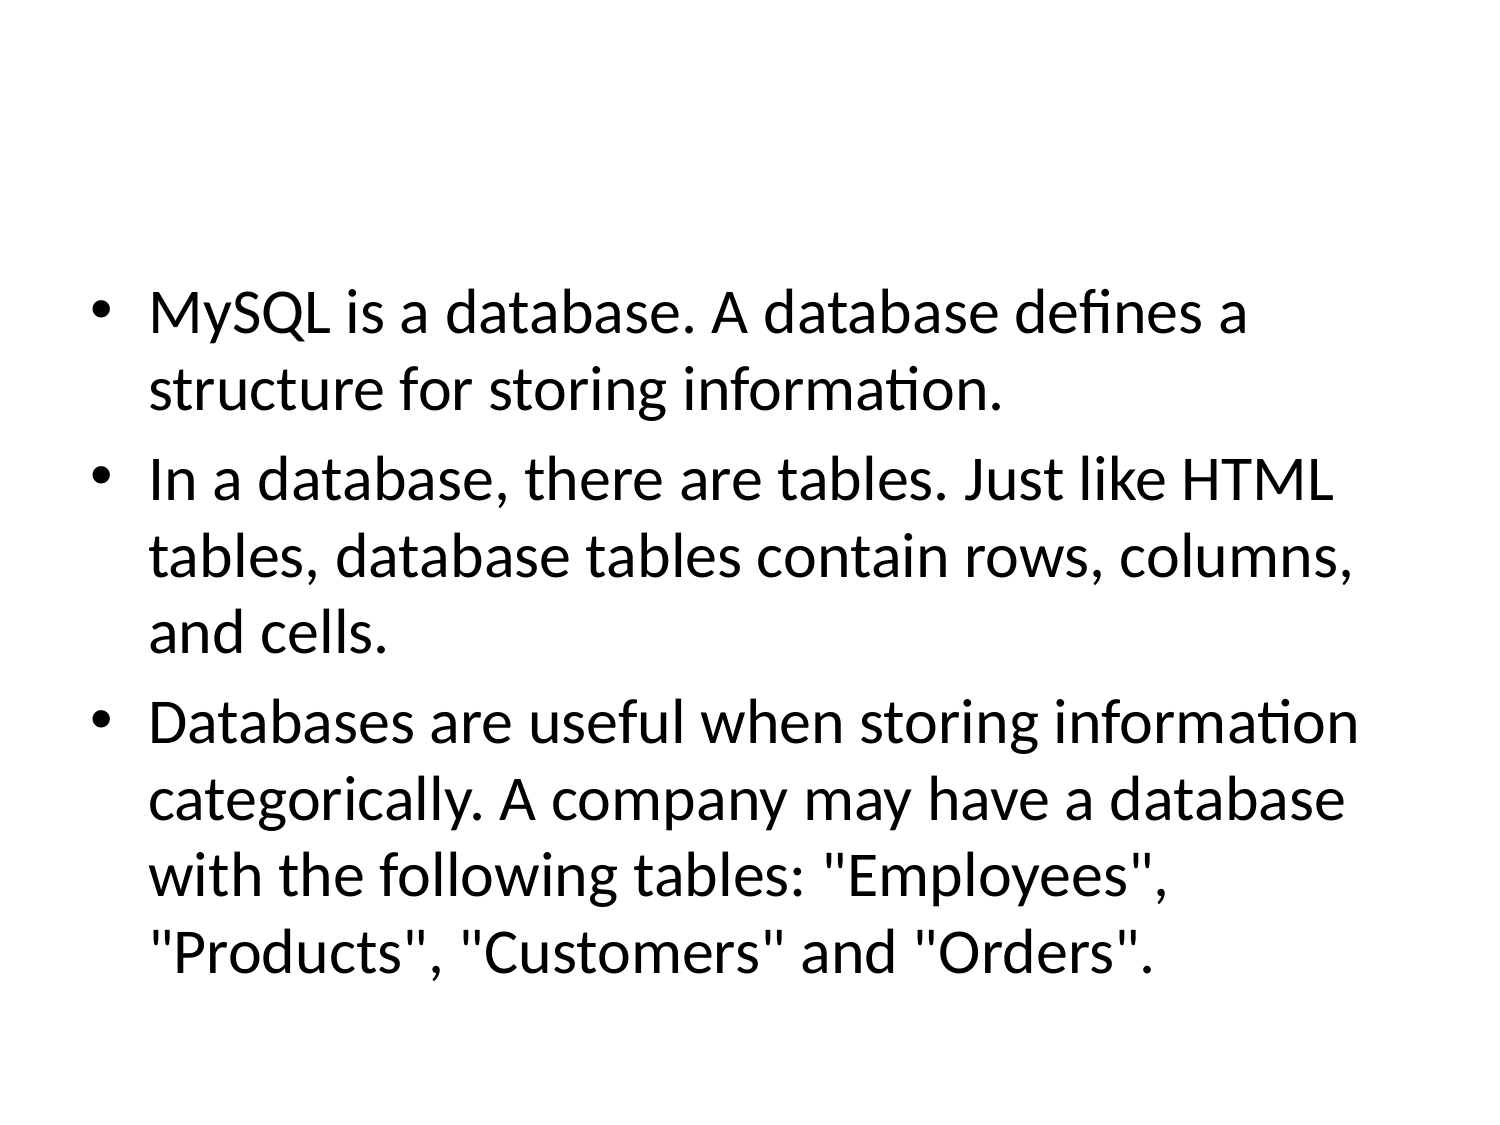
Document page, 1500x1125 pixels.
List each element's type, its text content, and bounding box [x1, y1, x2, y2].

list MySQL is a database. A database defines a structure for storing information. In a database, there are tables. Just like HTML tables, database tables contain rows, columns, and cells. Databases are useful when storing information categorically. A company may have a database with the following tables: "Employees", "Products", "Customers" and "Orders". [75, 262, 1425, 1005]
